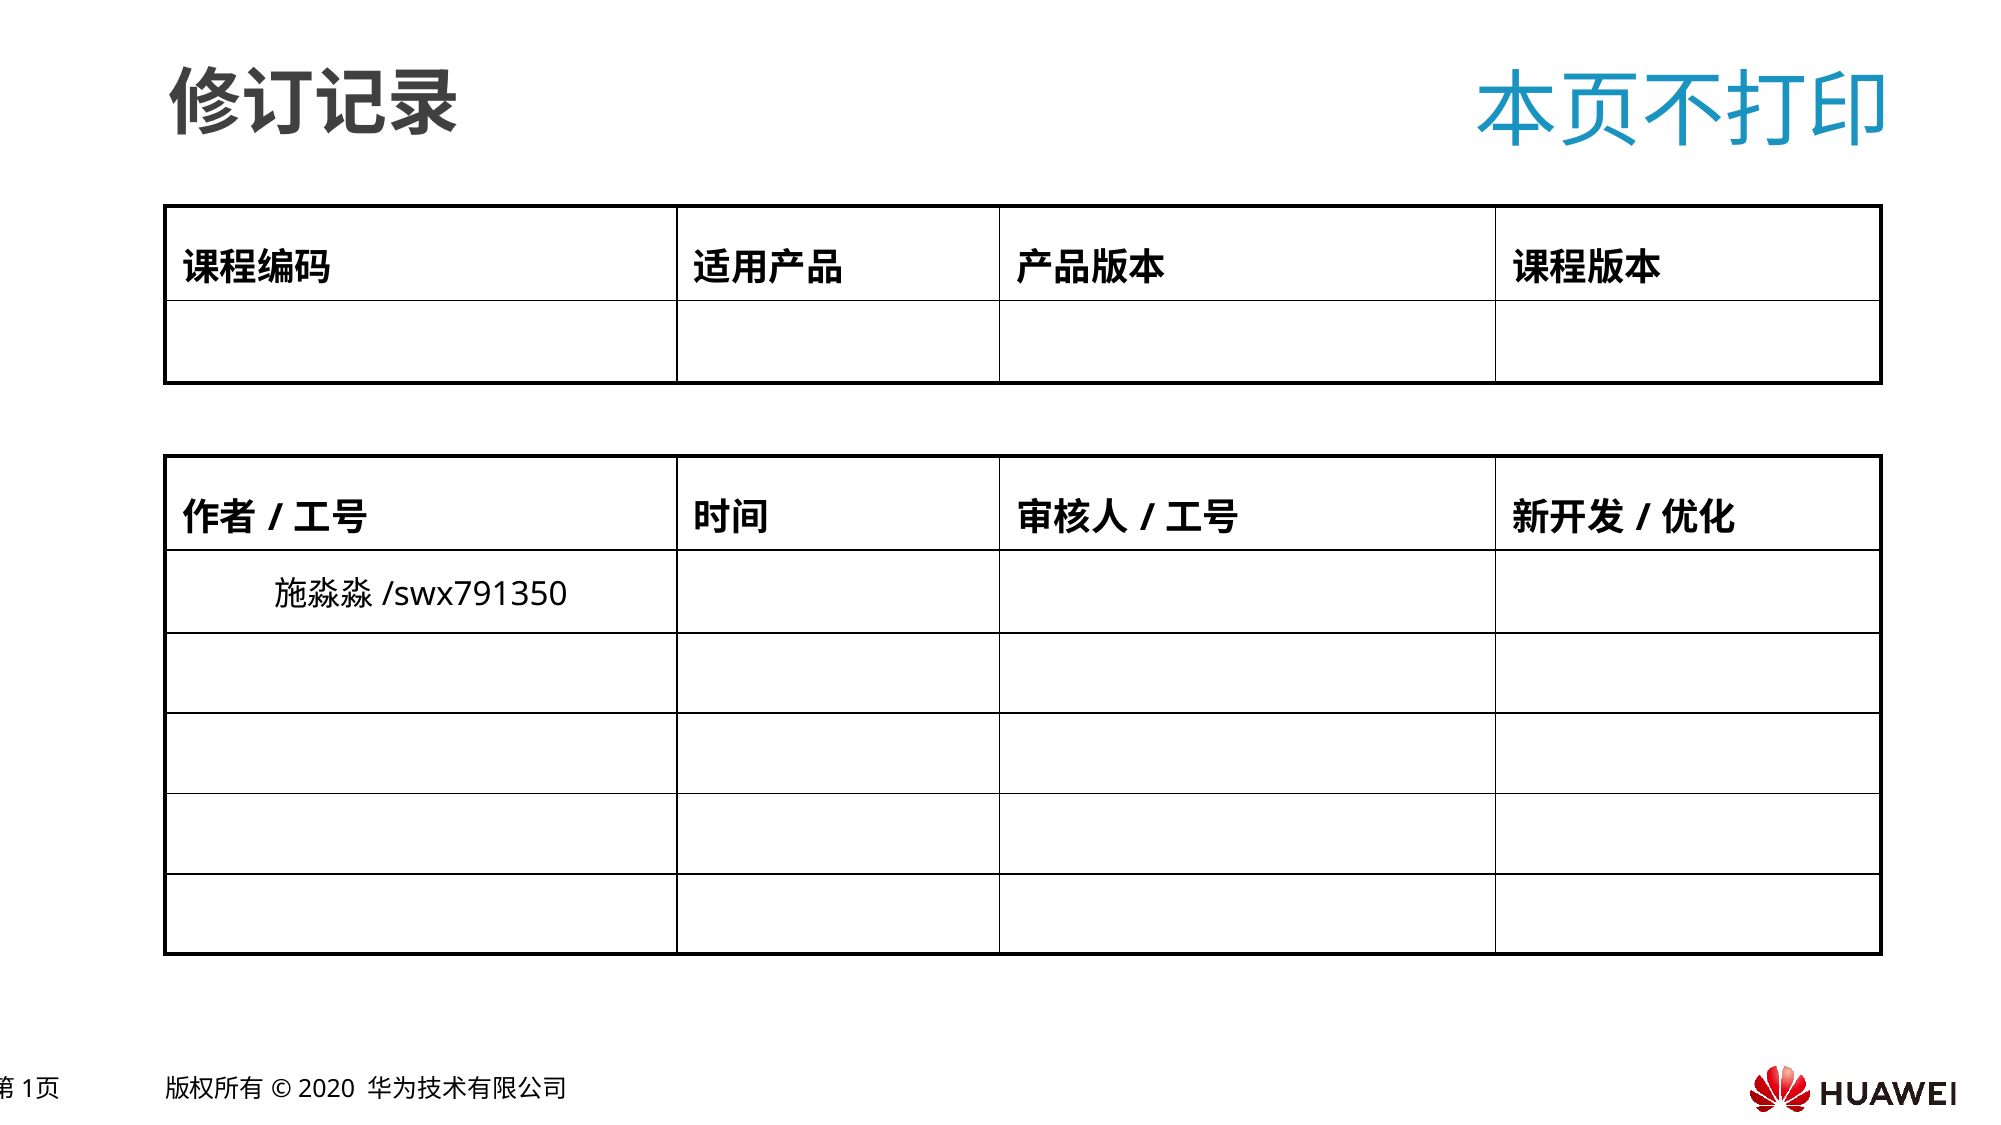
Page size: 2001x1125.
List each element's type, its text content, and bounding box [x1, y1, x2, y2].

picture [1750, 1066, 1956, 1112]
list 施淼淼/swx791350 [164, 553, 678, 631]
